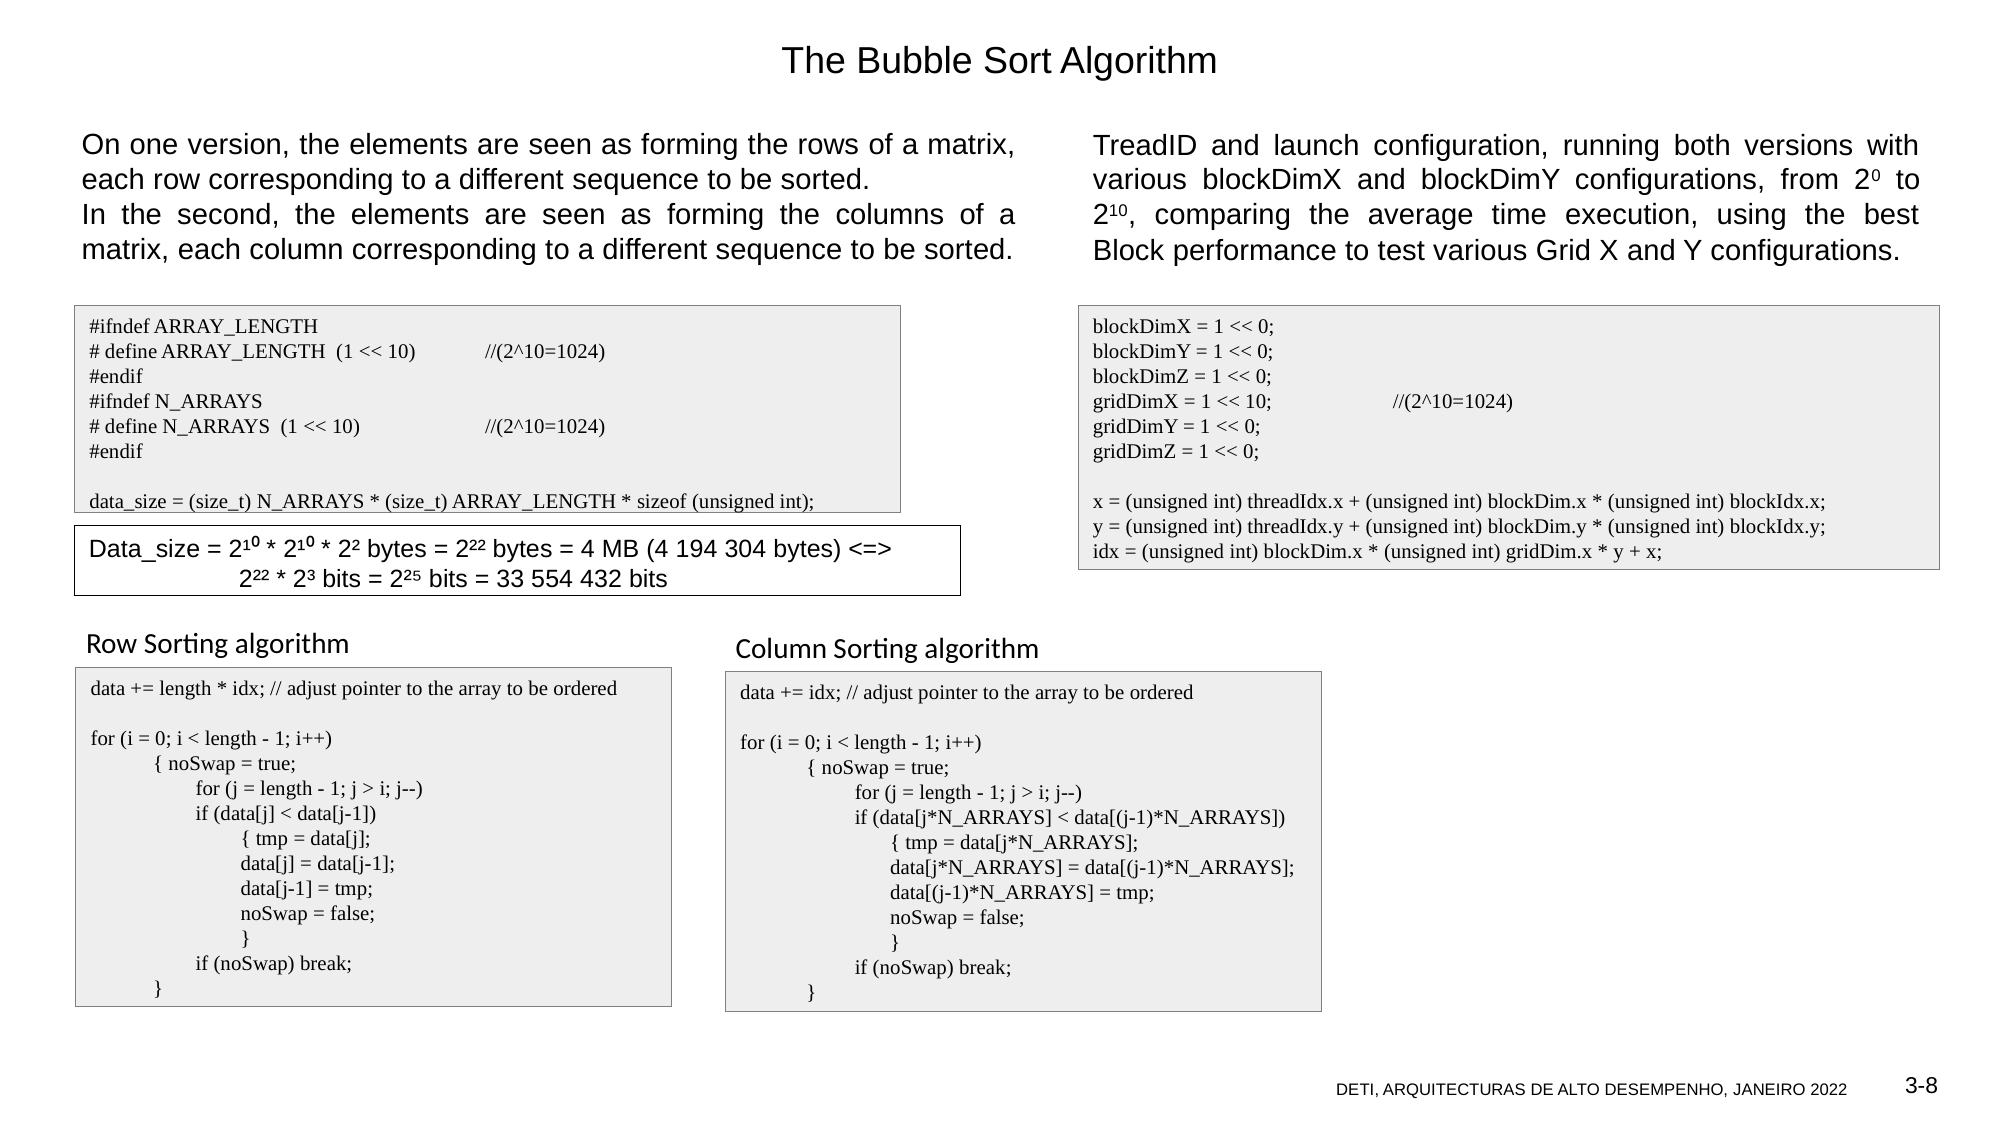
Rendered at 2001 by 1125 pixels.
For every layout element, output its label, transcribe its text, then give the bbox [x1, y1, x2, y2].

text_box blockDimX = 1 << 0; blockDimY = 1 << 0; blockDimZ = 1 << 0; gridDimX = 1 << 10; //(2^10=1024) gridDimY = 1 << 0; gridDimZ = 1 << 0; x = (unsigned int) threadIdx.x + (unsigned int) blockDim.x * (unsigned int) blockIdx.x; y = (unsigned int) threadIdx.y + (unsigned int) blockDim.y * (unsigned int) blockIdx.y; idx = (unsigned int) blockDim.x * (unsigned int) gridDim.x * y + x; [1078, 305, 1940, 570]
text_box data += length * idx; // adjust pointer to the array to be ordered for (i = 0; i < length - 1; i++) { noSwap = true; for (j = length - 1; j > i; j--) if (data[j] < data[j-1]) { tmp = data[j]; data[j] = data[j-1]; data[j-1] = tmp; noSwap = false; } if (noSwap) break; } [75, 667, 672, 1007]
text_box Column Sorting algorithm [720, 621, 1056, 672]
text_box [1321, 1062, 1979, 1125]
text_box data += idx; // adjust pointer to the array to be ordered for (i = 0; i < length - 1; i++) { noSwap = true; for (j = length - 1; j > i; j--) if (data[j*N_ARRAYS] < data[(j-1)*N_ARRAYS]) { tmp = data[j*N_ARRAYS]; data[j*N_ARRAYS] = data[(j-1)*N_ARRAYS]; data[(j-1)*N_ARRAYS] = tmp; noSwap = false; } if (noSwap) break; } [725, 671, 1322, 1012]
text_box TreadID and launch configuration, running both versions with various blockDimX and blockDimY configurations, from 20 to 210, comparing the average time execution, using the best Block performance to test various Grid X and Y configurations. [1078, 118, 1936, 274]
text_box On one version, the elements are seen as forming the rows of a matrix, each row corresponding to a different sequence to be sorted. In the second, the elements are seen as forming the columns of a matrix, each column corresponding to a different sequence to be sorted. [66, 118, 1032, 273]
text_box Row Sorting algorithm [71, 617, 406, 668]
text_box The Bubble Sort Algorithm [766, 28, 1234, 89]
text_box #ifndef ARRAY_LENGTH # define ARRAY_LENGTH (1 << 10) //(2^10=1024) #endif #ifndef N_ARRAYS # define N_ARRAYS (1 << 10) //(2^10=1024) #endif data_size = (size_t) N_ARRAYS * (size_t) ARRAY_LENGTH * sizeof (unsigned int); [74, 305, 901, 513]
text_box Data_size = 2¹⁰ * 2¹⁰ * 2² bytes = 2²² bytes = 4 MB (4 194 304 bytes) <=> 2²² * 2³ bits = 2²⁵ bits = 33 554 432 bits [74, 525, 961, 596]
